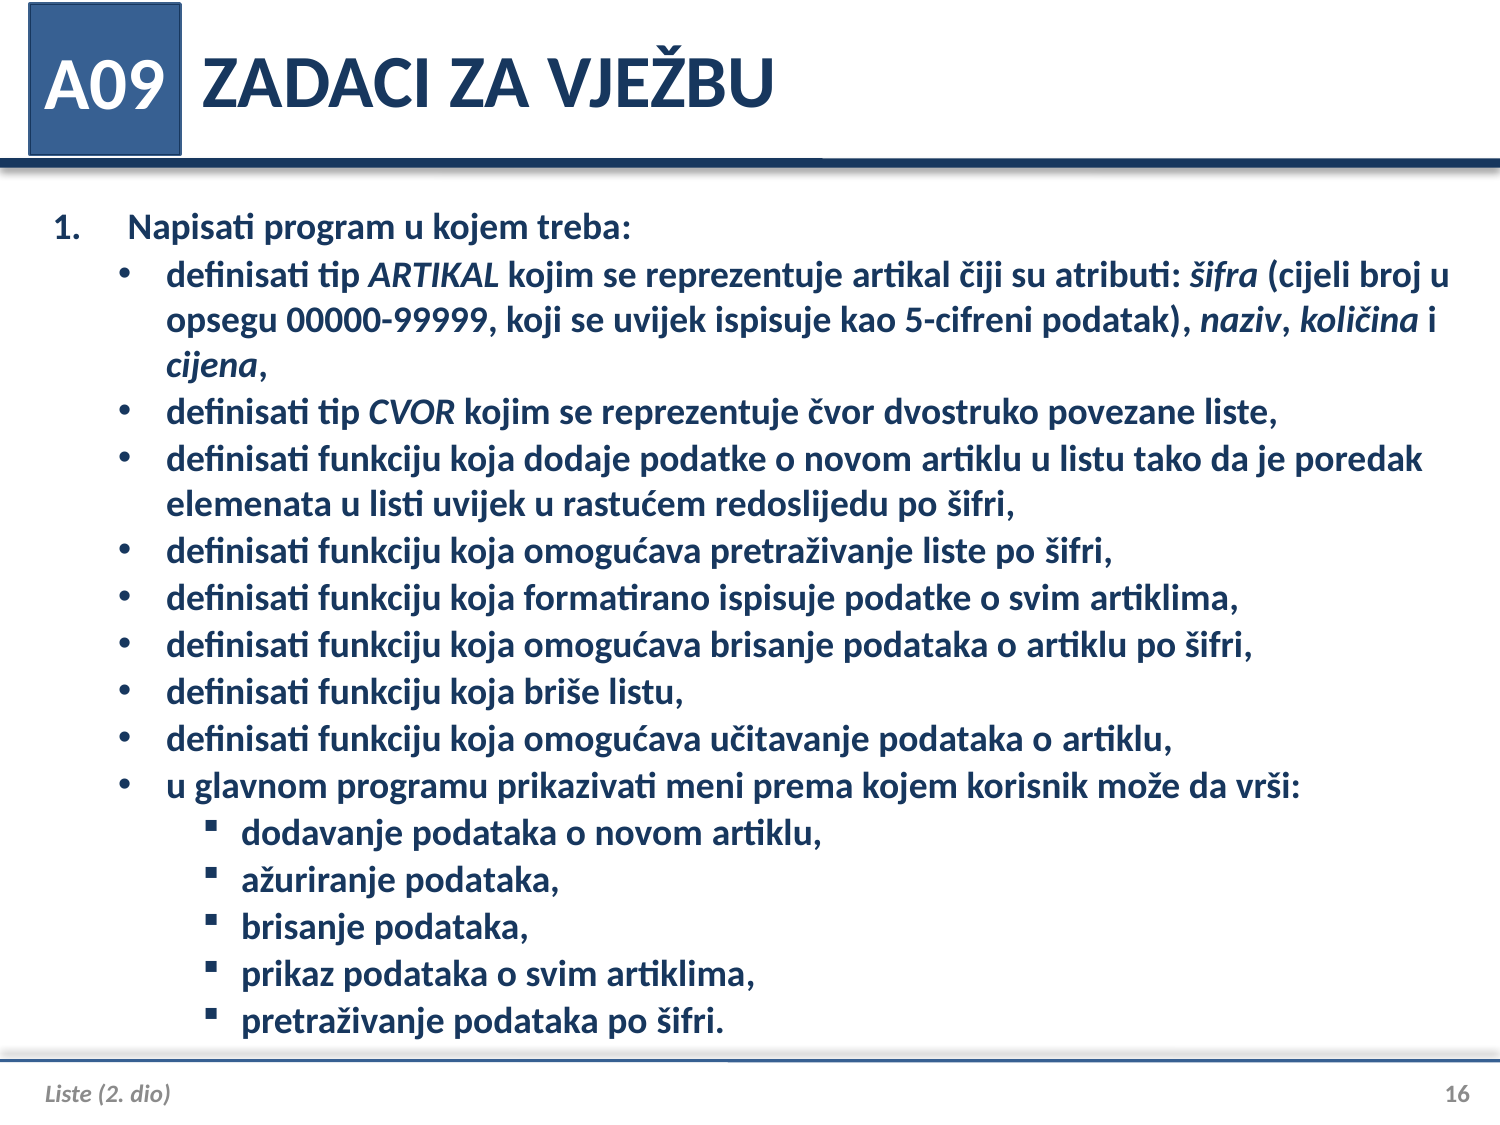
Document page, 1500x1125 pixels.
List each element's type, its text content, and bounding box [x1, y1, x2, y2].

title ZADACI ZA VJEŽBU [187, 2, 1470, 153]
list A09 [30, 4, 180, 155]
footer Liste (2. dio) [30, 1065, 1395, 1119]
list Napisati program u kojem treba: definisati tip ARTIKAL kojim se reprezentuje artikal čiji su atributi: šifra (cijeli broj u opsegu 00000-99999, koji se uvijek ispisuje kao 5-cifreni podatak), naziv, količina i cijena, definisati tip CVOR kojim se reprezentuje čvor dvostruko povezane liste, definisati funkciju koja dodaje podatke o novom artiklu u listu tako da je poredak elemenata u listi uvijek u rastućem redoslijedu po šifri, definisati funkciju koja omogućava pretraživanje liste po šifri, definisati funkciju koja formatirano ispisuje podatke o svim artiklima, definisati funkciju koja omogućava brisanje podataka o artiklu po šifri, definisati funkciju koja briše listu, definisati funkciju koja omogućava učitavanje podataka o artiklu, u glavnom programu prikazivati meni prema kojem korisnik može da vrši: dodavanje podataka o novom artiklu, ažuriranje podataka, brisanje podataka, prikaz podataka o svim artiklima, pretraživanje podataka po šifri. [37, 195, 1478, 1066]
slide_number 16 [1395, 1066, 1470, 1119]
